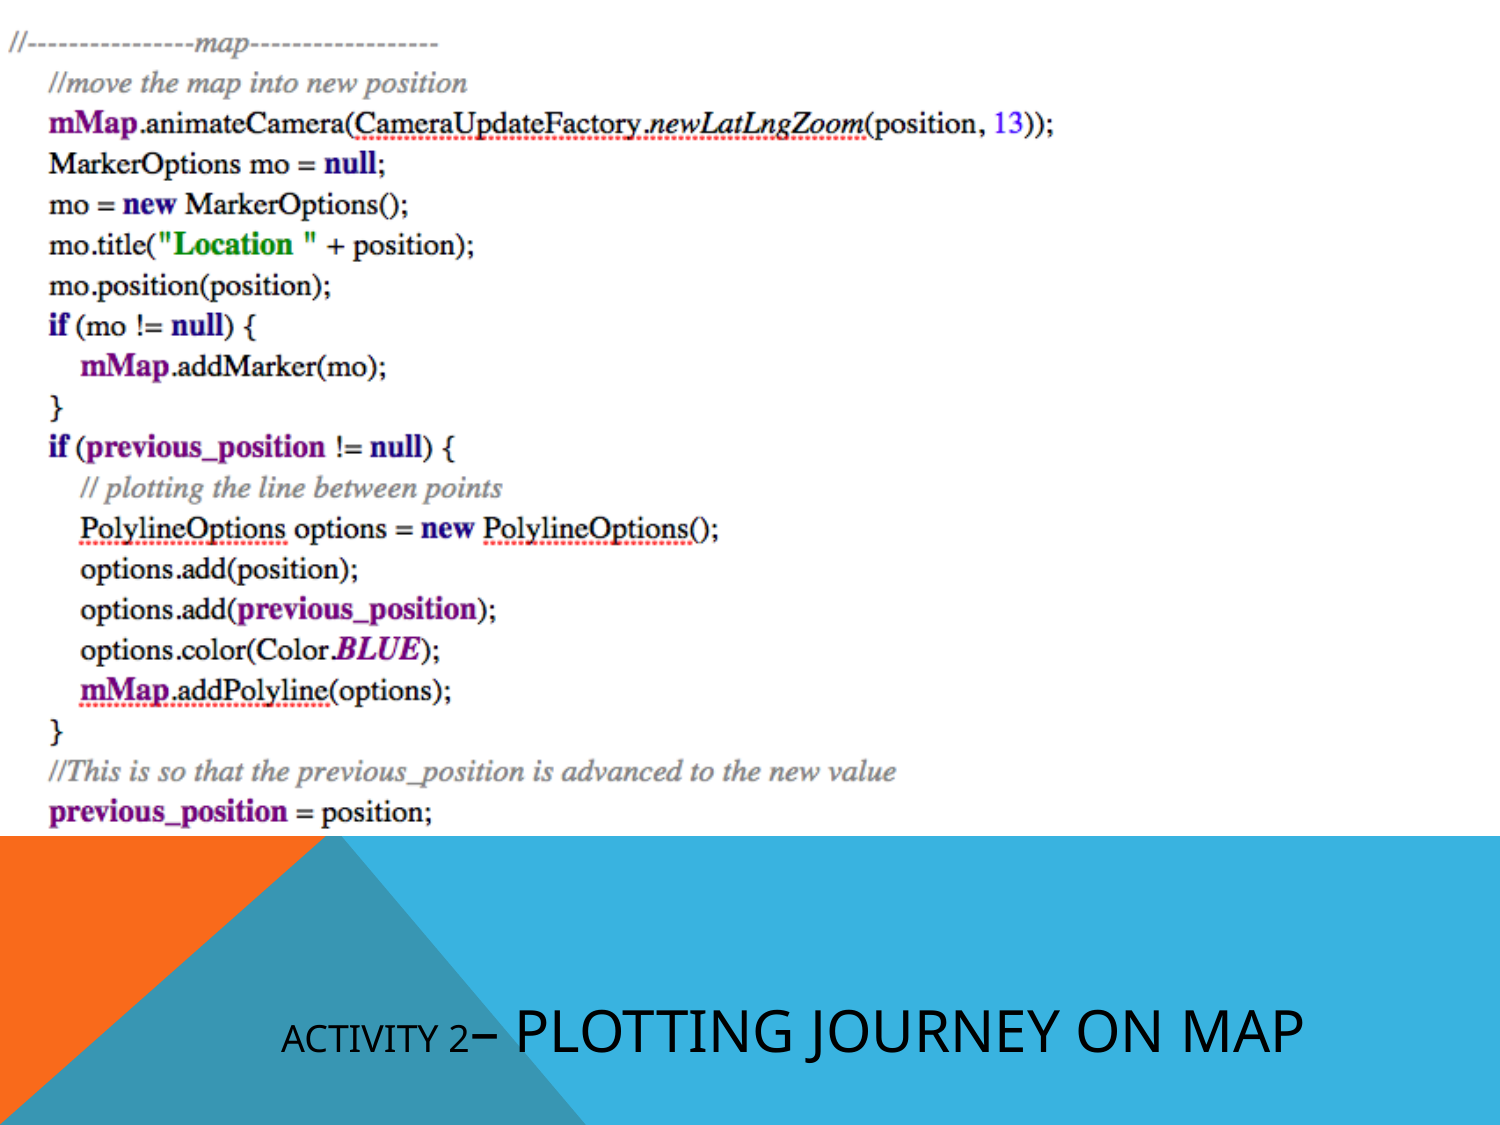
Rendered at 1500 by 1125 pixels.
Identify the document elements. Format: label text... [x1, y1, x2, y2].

picture [0, 26, 1500, 836]
text_box ACTIVITY 2– PLOTTING JOURNEY ON MAP [266, 987, 1500, 1078]
